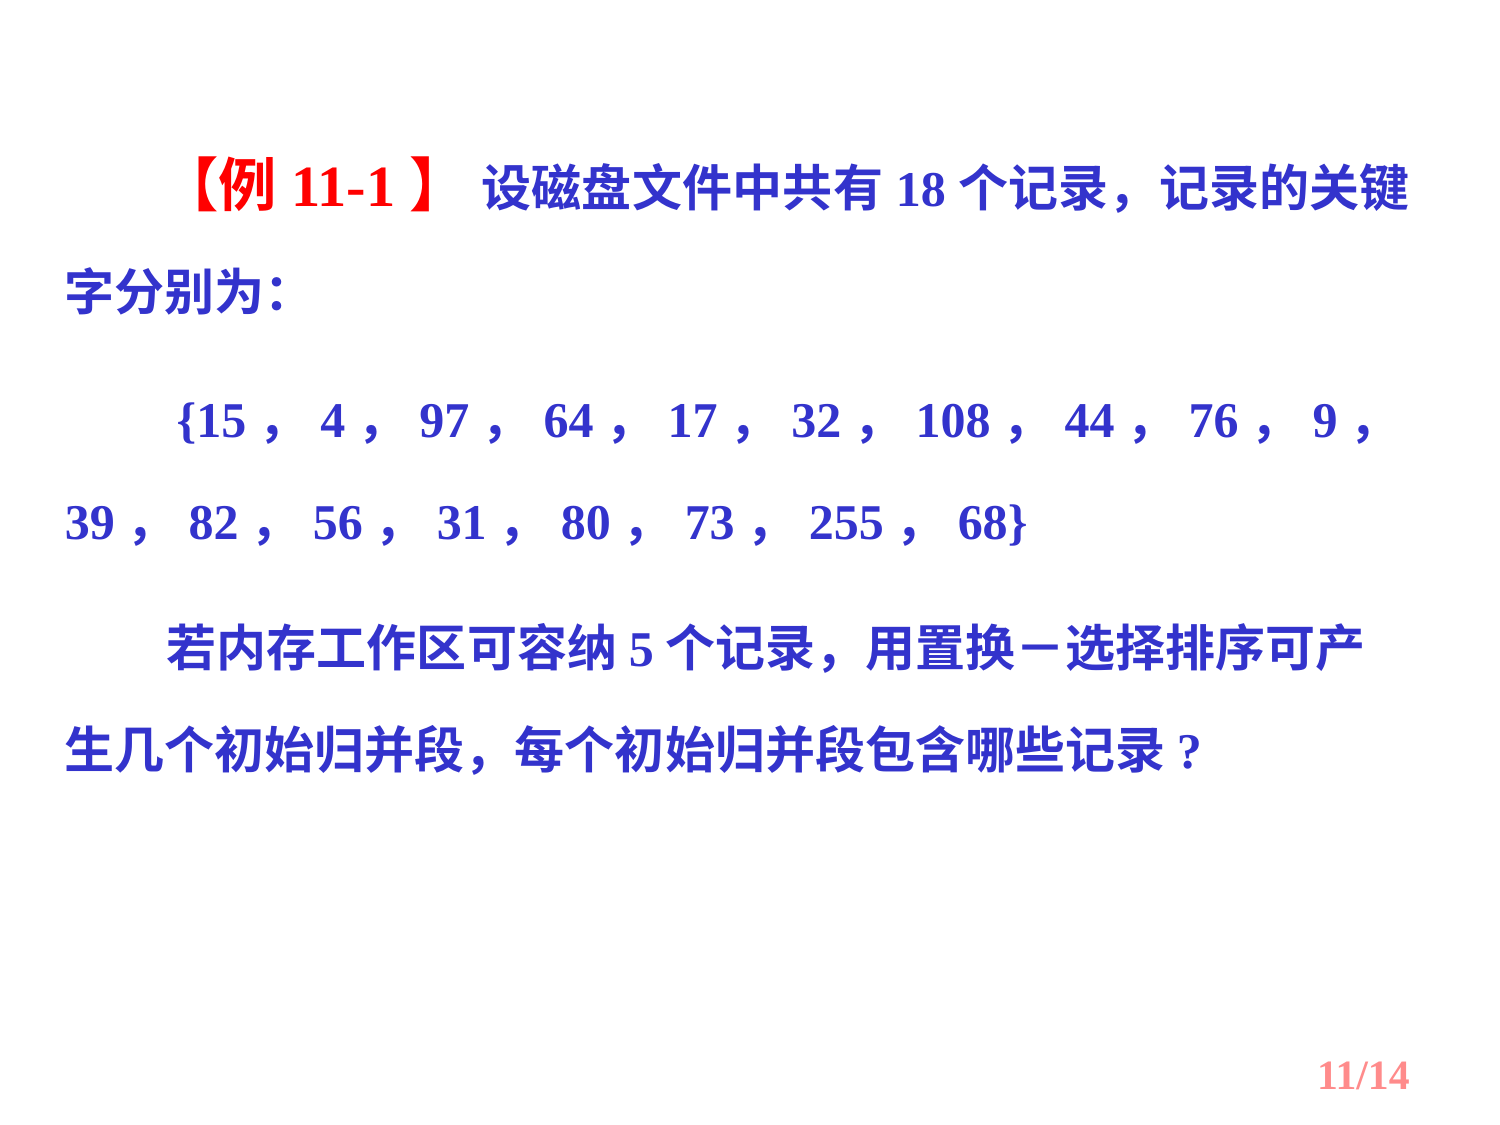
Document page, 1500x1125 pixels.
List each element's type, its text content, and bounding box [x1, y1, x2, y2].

text_box 【例11-1】 设磁盘文件中共有18个记录，记录的关键字分别为： {15，4，97，64，17，32，108，44，76，9，39，82，56，31，80，73，255，68} 若内存工作区可容纳5个记录，用置换－选择排序可产生几个初始归并段，每个初始归并段包含哪些记录? [50, 91, 1425, 786]
slide_number 11/14 [1074, 1042, 1425, 1103]
